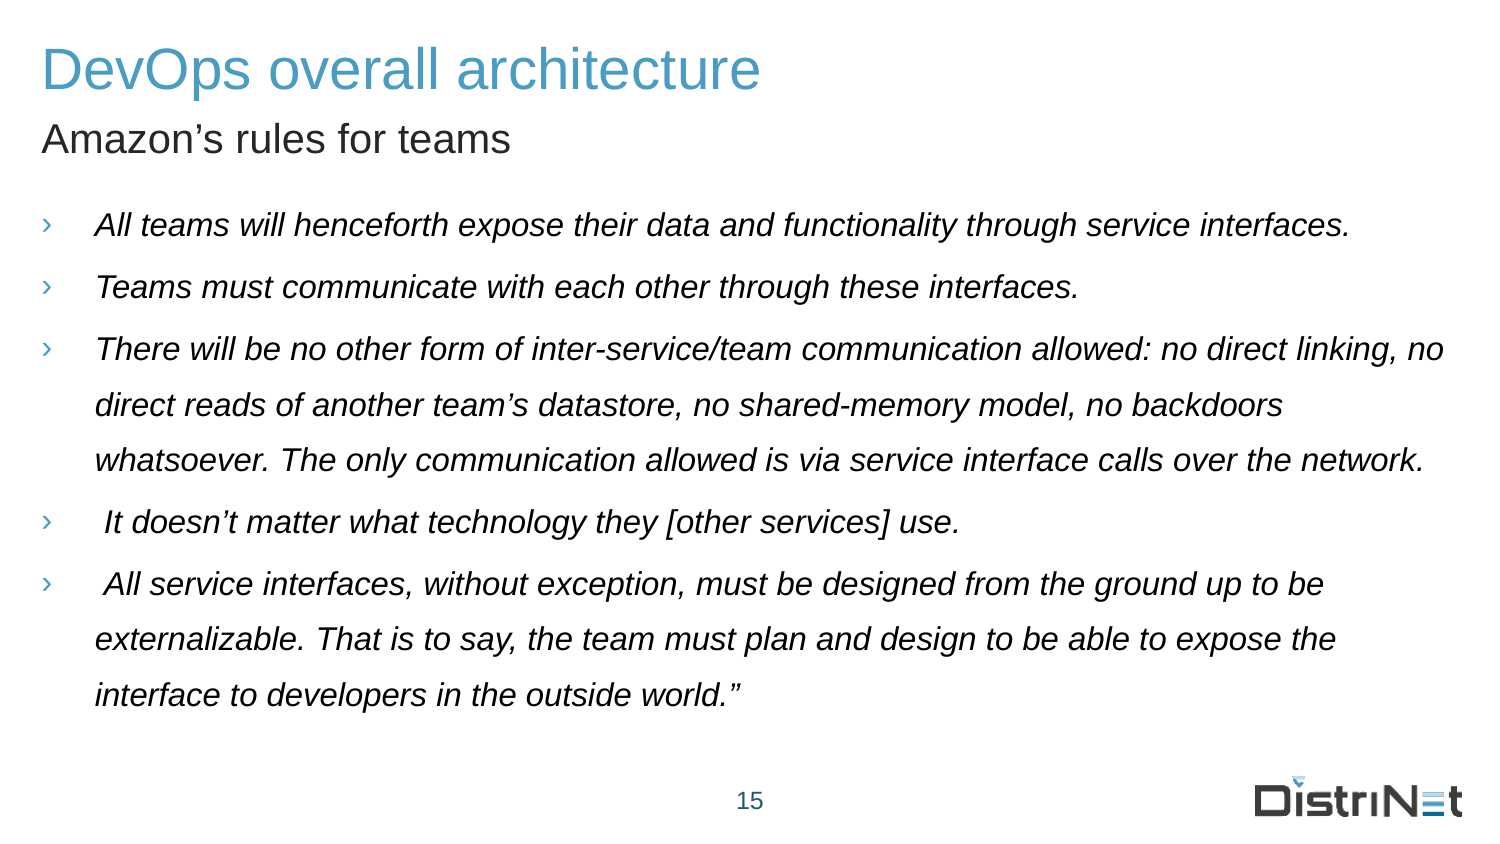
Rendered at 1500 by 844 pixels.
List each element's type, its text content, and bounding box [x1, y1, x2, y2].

list All teams will henceforth expose their data and functionality through service interfaces. Teams must communicate with each other through these interfaces. There will be no other form of inter-service/team communication allowed: no direct linking, no direct reads of another team’s datastore, no shared-memory model, no backdoors whatsoever. The only communication allowed is via service interface calls over the network. It doesn’t matter what technology they [other services] use. All service interfaces, without exception, must be designed from the ground up to be externalizable. That is to say, the team must plan and design to be able to expose the interface to developers in the outside world.” [26, 236, 1463, 743]
title DevOps overall architecture [26, 23, 1463, 94]
slide_number 15 [679, 776, 821, 823]
list Amazon’s rules for teams [26, 94, 1463, 236]
picture [1255, 776, 1463, 817]
